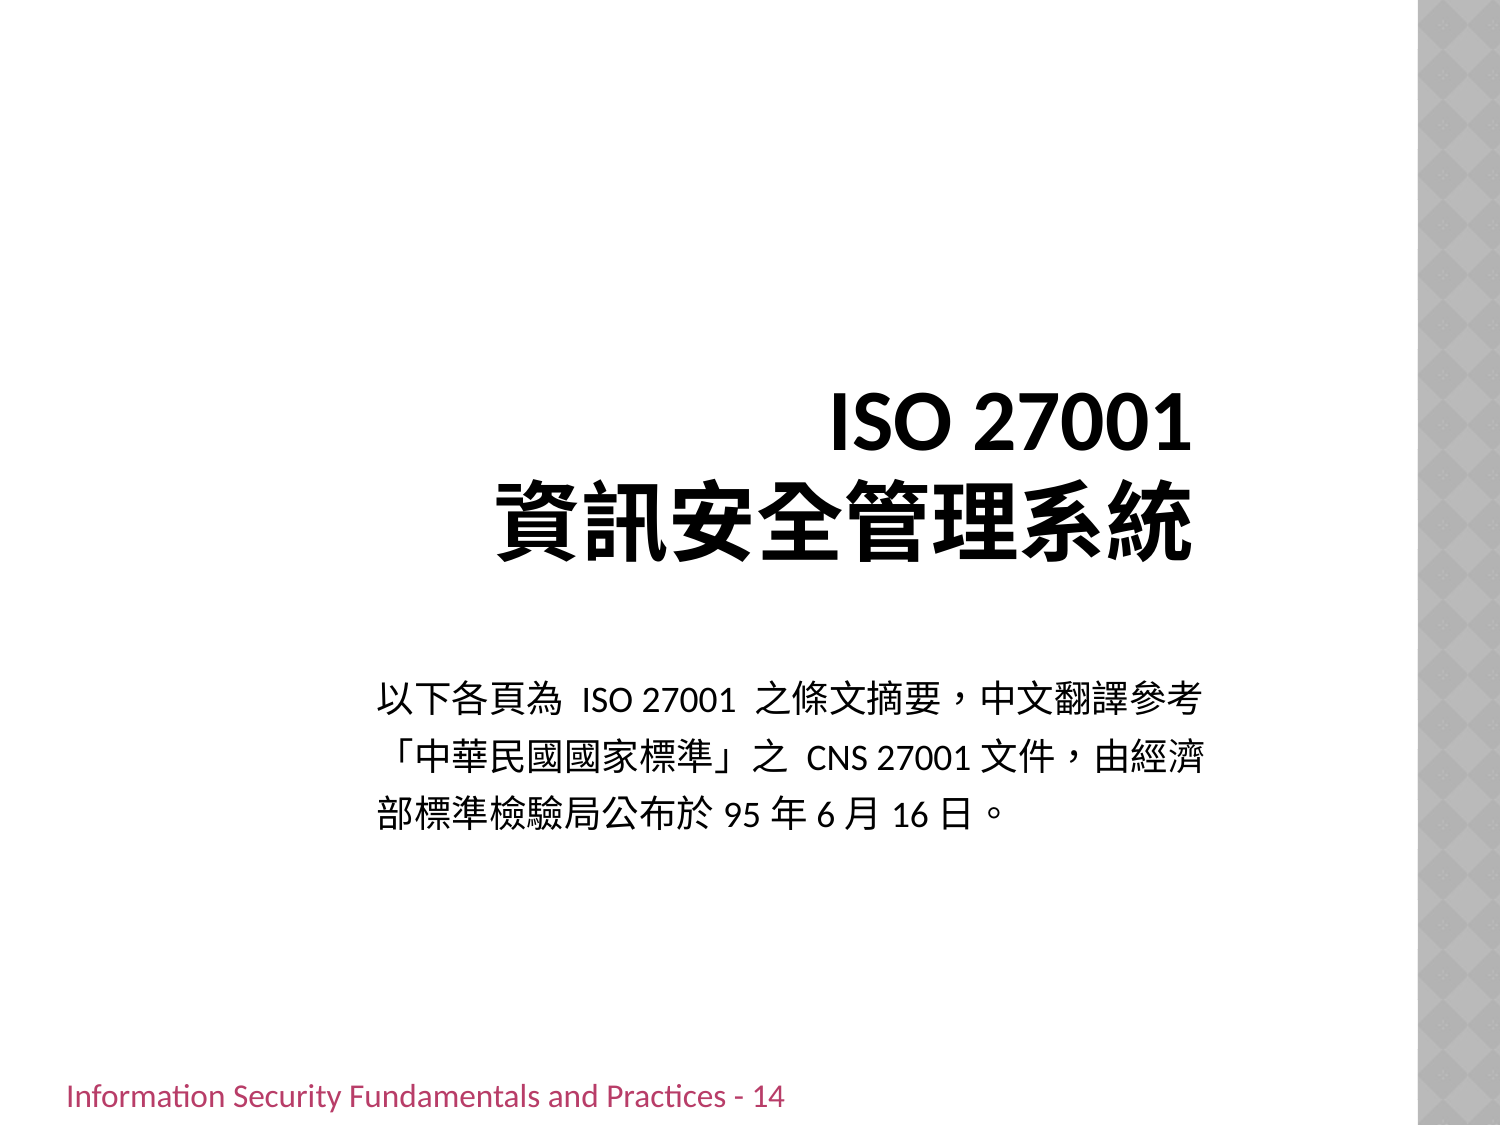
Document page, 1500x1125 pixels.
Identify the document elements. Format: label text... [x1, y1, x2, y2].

text_box 以下各頁為 ISO 27001 之條文摘要，中文翻譯參考 「中華民國國家標準」之 CNS 27001文件，由經濟 部標準檢驗局公布於95年6月16日。 [361, 667, 1221, 843]
title ISO 27001 資訊安全管理系統 [174, 362, 1202, 586]
